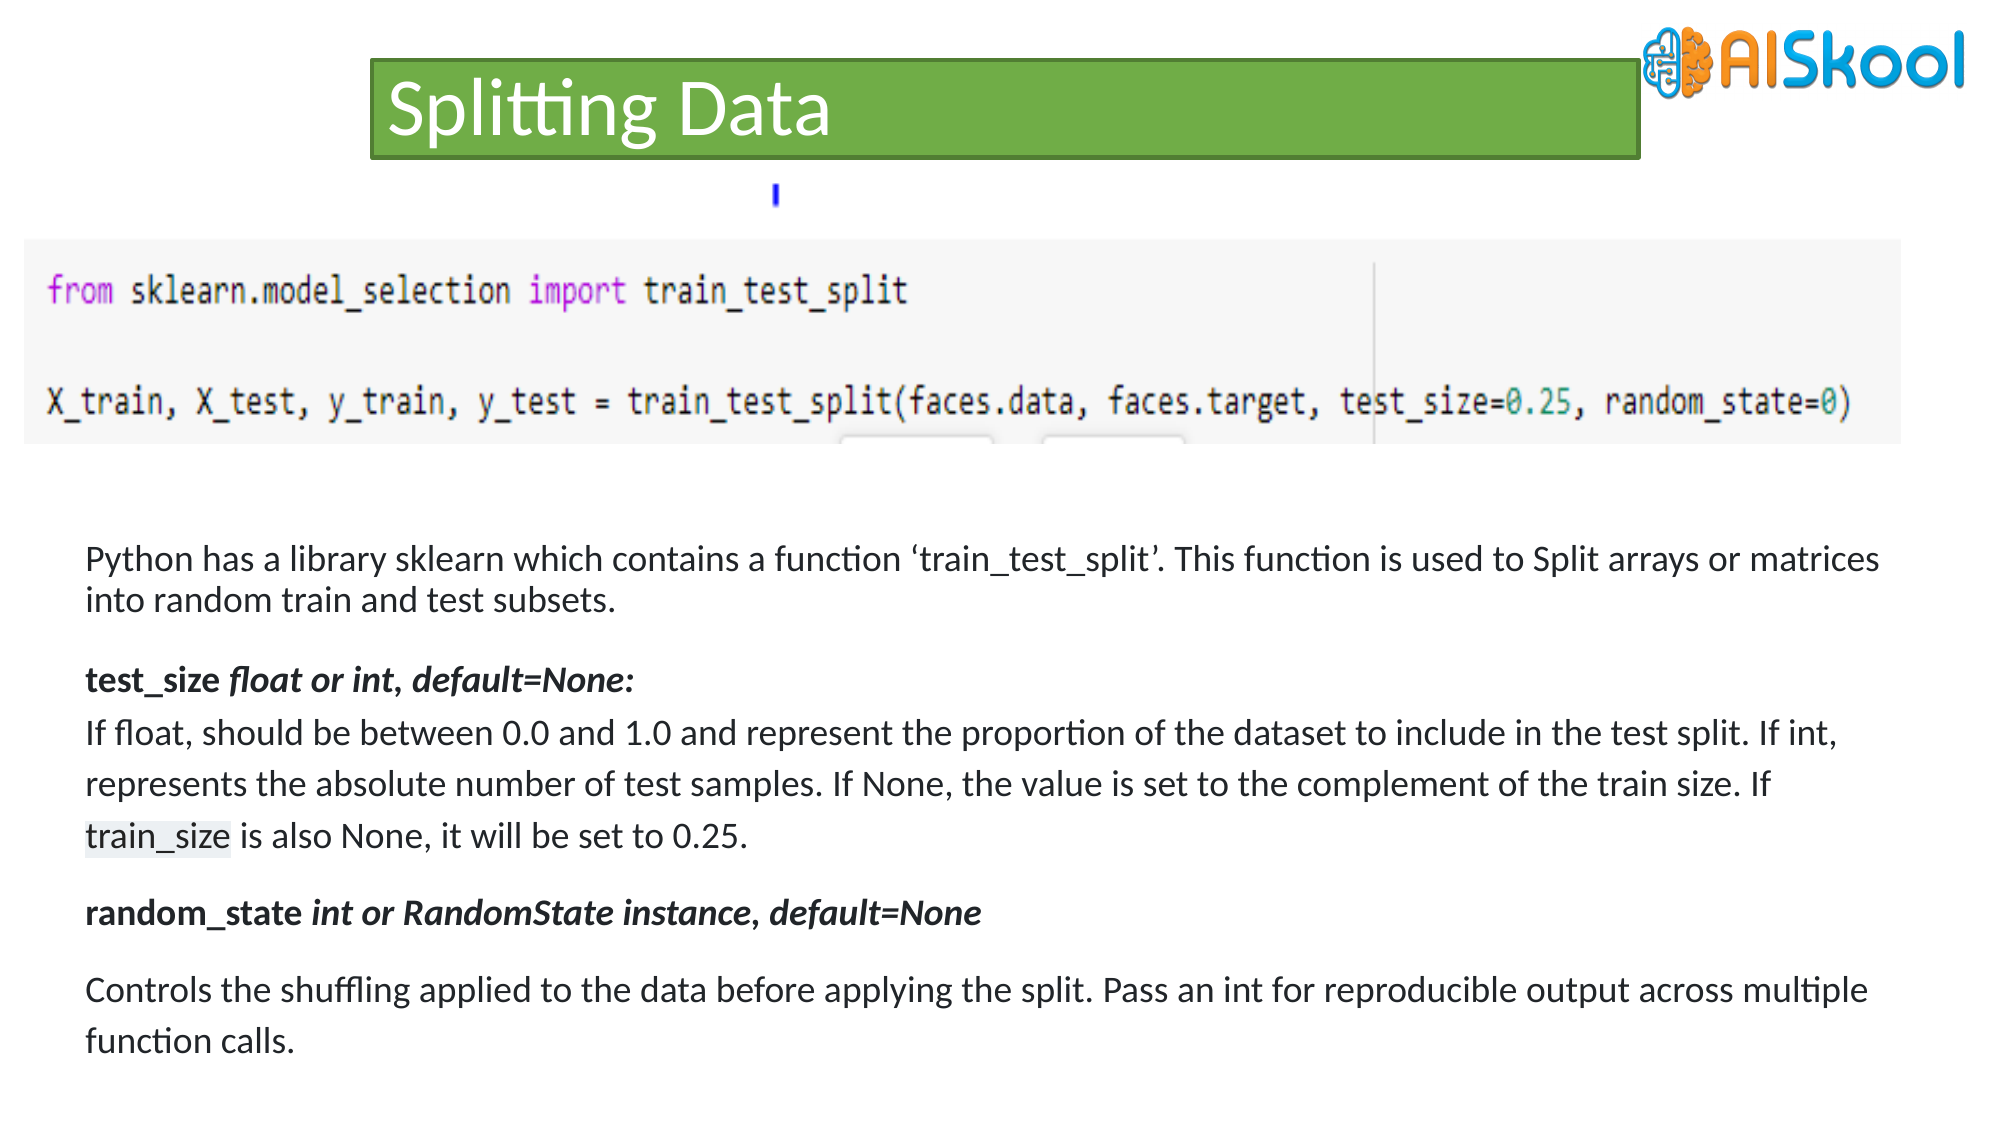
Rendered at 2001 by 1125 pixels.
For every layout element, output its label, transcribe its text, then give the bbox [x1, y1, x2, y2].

picture [24, 182, 1901, 444]
list Python has a library sklearn which contains a function ‘train_test_split’. This function is used to Split arrays or matrices into random train and test subsets. test_size float or int, default=None: If float, should be between 0.0 and 1.0 and represent the proportion of the dataset to include in the test split. If int, represents the absolute number of test samples. If None, the value is set to the complement of the train size. If train_size is also None, it will be set to 0.25. random_state int or RandomState instance, default=None Controls the shuffling applied to the data before applying the split. Pass an int for reproducible output across multiple function calls. [70, 531, 1901, 1058]
title Splitting Data [372, 59, 1639, 158]
picture [1641, 23, 1967, 101]
